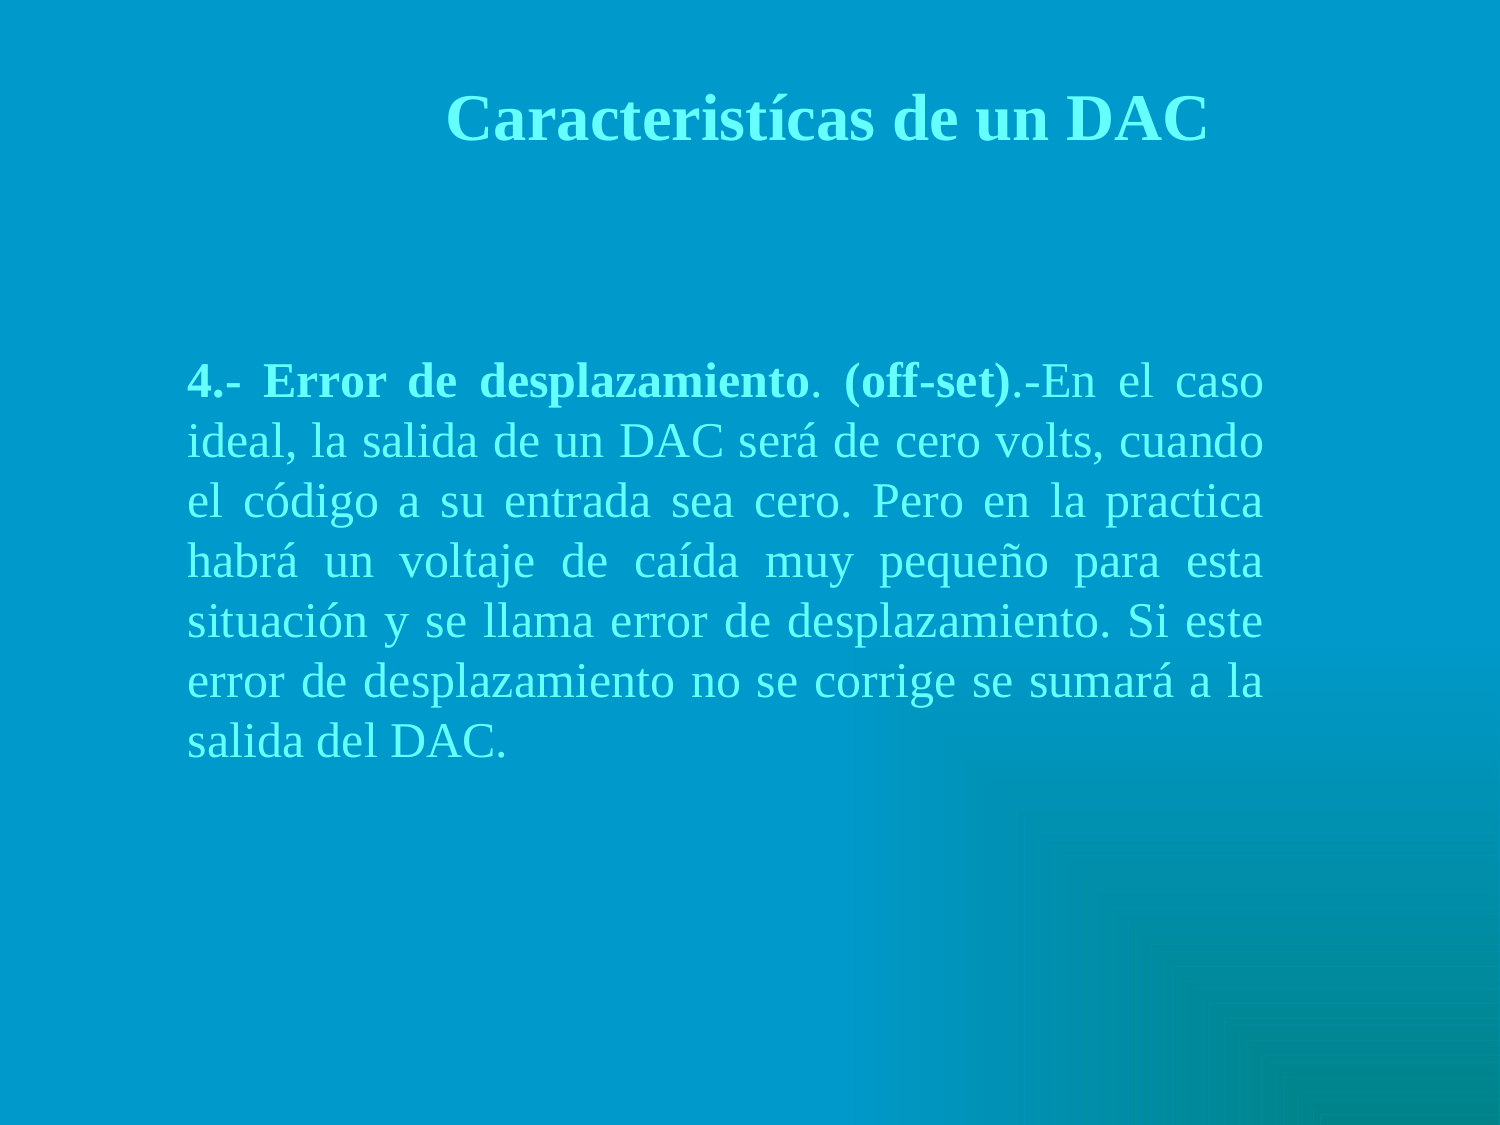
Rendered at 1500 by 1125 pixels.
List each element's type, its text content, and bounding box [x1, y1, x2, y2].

text_box 4.- Error de desplazamiento. (off-set).-En el caso ideal, la salida de un DAC será de cero volts, cuando el código a su entrada sea cero. Pero en la practica habrá un voltaje de caída muy pequeño para esta situación y se llama error de desplazamiento. Si este error de desplazamiento no se corrige se sumará a la salida del DAC. [172, 339, 1280, 860]
text_box Caracteristícas de un DAC [242, 66, 1416, 244]
